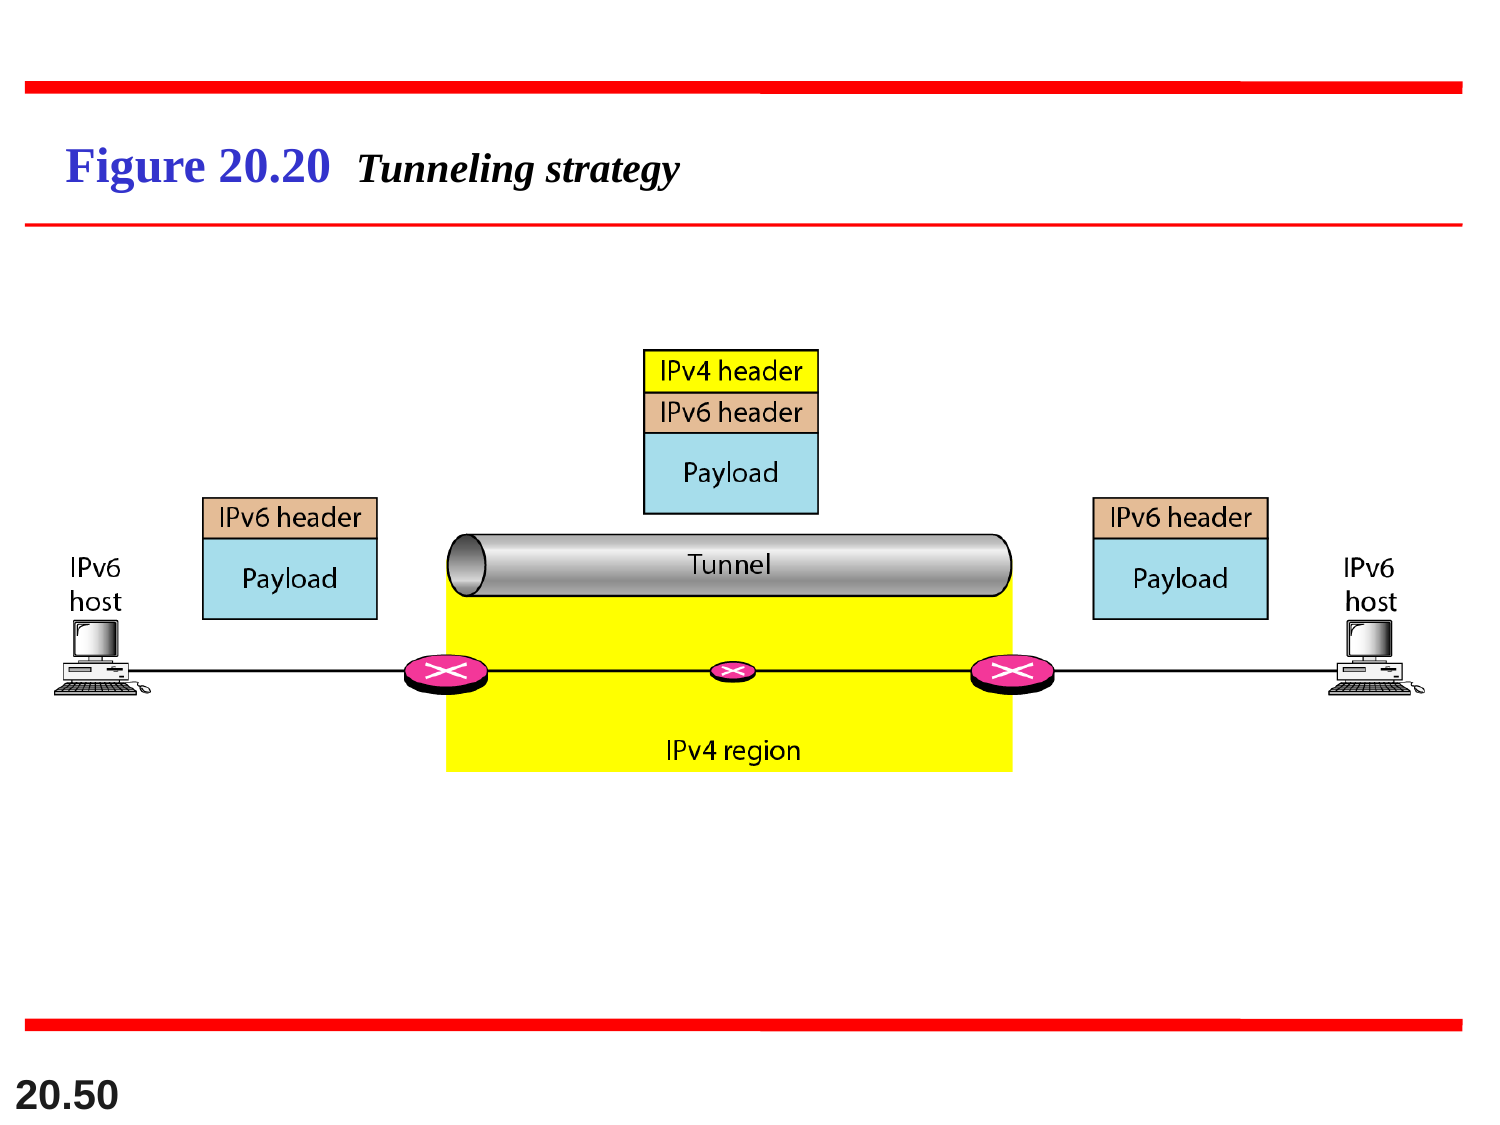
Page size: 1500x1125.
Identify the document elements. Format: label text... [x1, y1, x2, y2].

text_box Figure 20.20 Tunneling strategy [50, 124, 696, 200]
slide_number 20.50 [0, 1049, 313, 1125]
picture [54, 349, 1426, 773]
